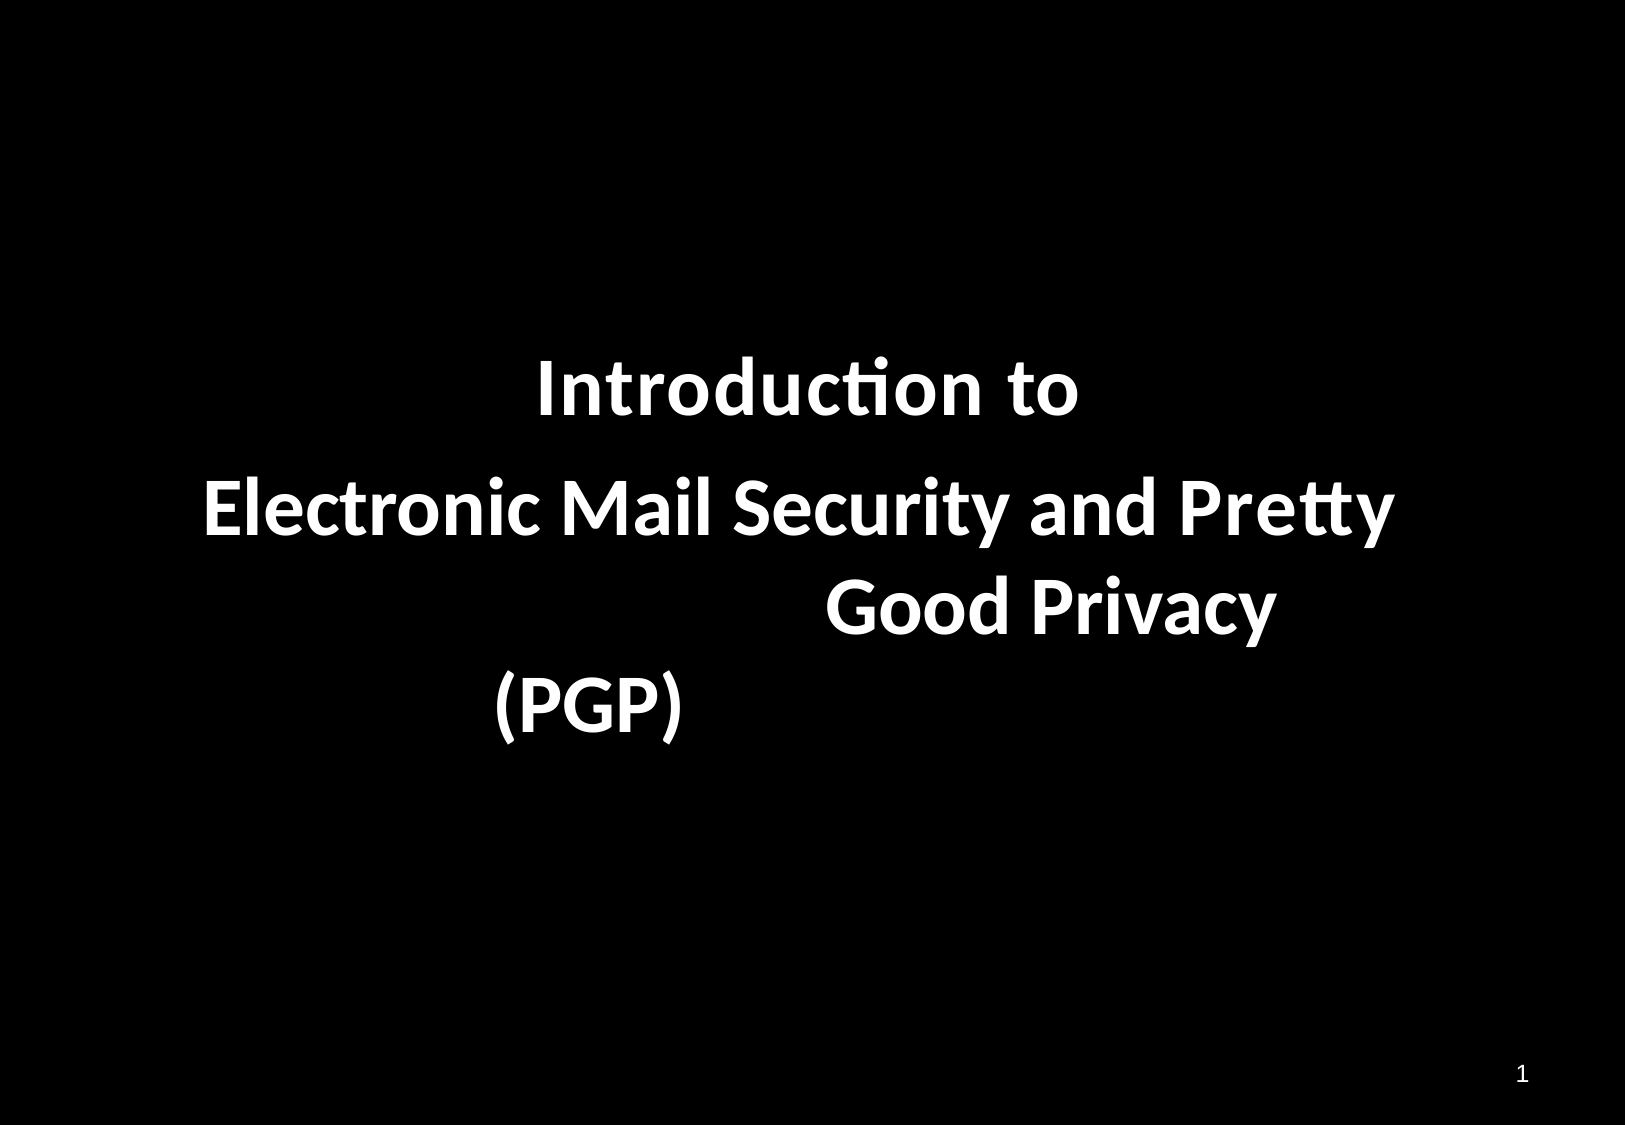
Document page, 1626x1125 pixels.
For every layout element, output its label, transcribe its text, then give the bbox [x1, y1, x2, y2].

text_box 1 [1511, 1057, 1534, 1088]
text_box Introduction to Electronic Mail Security and Pretty Good Privacy (PGP) [200, 310, 1450, 750]
